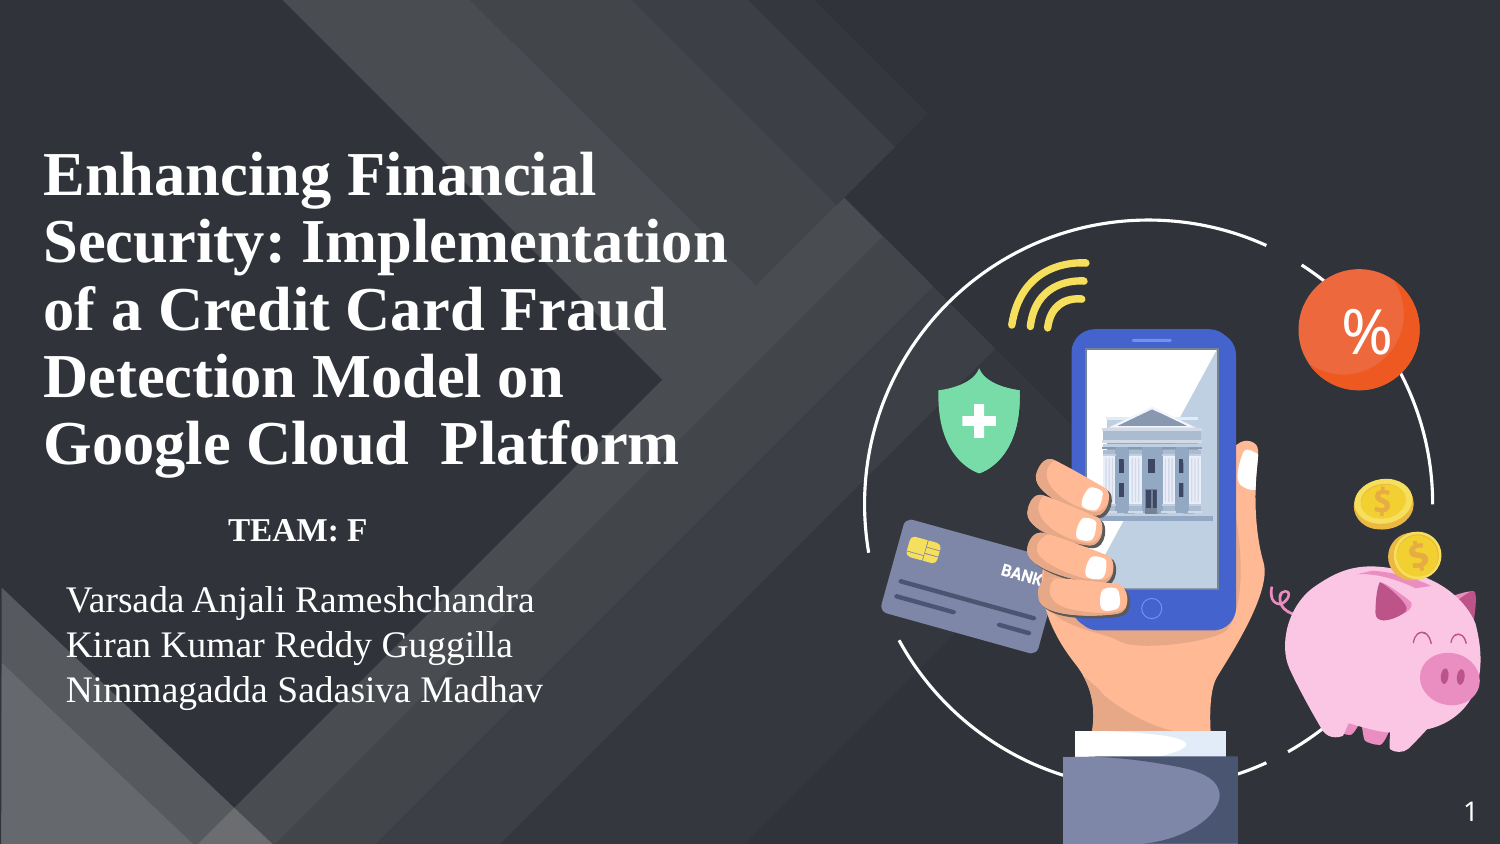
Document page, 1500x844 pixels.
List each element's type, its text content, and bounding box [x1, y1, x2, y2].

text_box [1007, 258, 1090, 332]
subtitle TEAM: F [213, 493, 395, 558]
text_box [1277, 566, 1500, 753]
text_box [935, 368, 1023, 474]
slide_number ‹#› [1403, 779, 1494, 844]
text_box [880, 519, 1015, 654]
title Enhancing Financial Security: Implementation of a Credit Card Fraud Detection Model on Google Cloud Platform [28, 0, 778, 494]
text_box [1020, 328, 1273, 844]
subtitle Varsada Anjali Rameshchandra Kiran Kumar Reddy Guggilla Nimmagadda Sadasiva Madhav [50, 519, 684, 742]
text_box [864, 219, 1433, 789]
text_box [1298, 268, 1420, 391]
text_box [1385, 531, 1444, 581]
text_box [1350, 478, 1417, 530]
